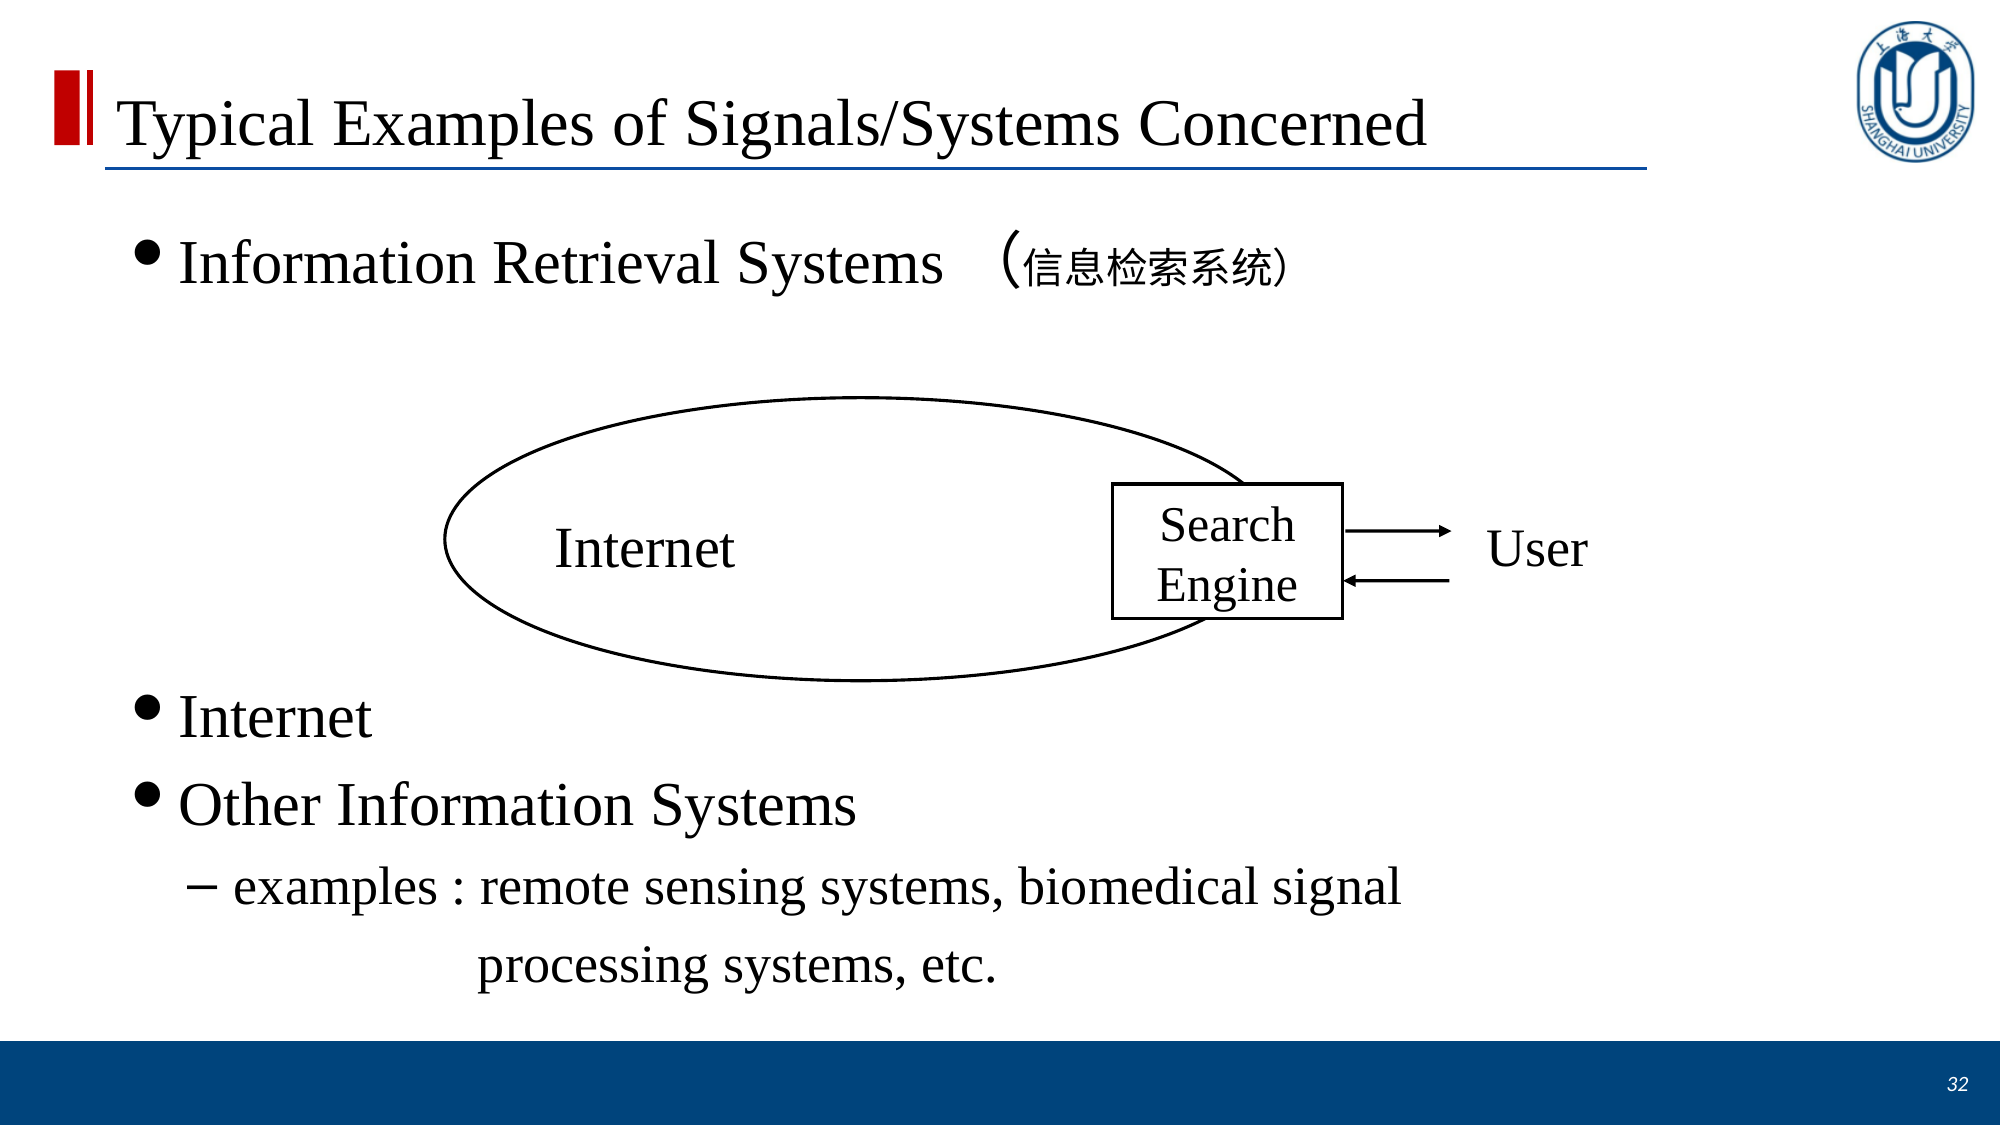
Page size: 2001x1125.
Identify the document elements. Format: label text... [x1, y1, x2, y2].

text_box Search Engine [1112, 483, 1343, 619]
picture [1855, 21, 1978, 163]
text_box Internet [540, 501, 776, 586]
title Typical Examples of Signals/Systems Concerned [42, 37, 1648, 167]
text_box [1343, 574, 1450, 587]
slide_number 32 [1768, 1052, 1984, 1113]
text_box Information Retrieval Systems（信息检索系统） Internet Other Information Systems examples : remote sensing systems, biomedical signal processing systems, etc. [42, 213, 1427, 1001]
text_box User [1471, 505, 1638, 586]
text_box [1345, 524, 1452, 538]
text_box [444, 397, 1243, 681]
